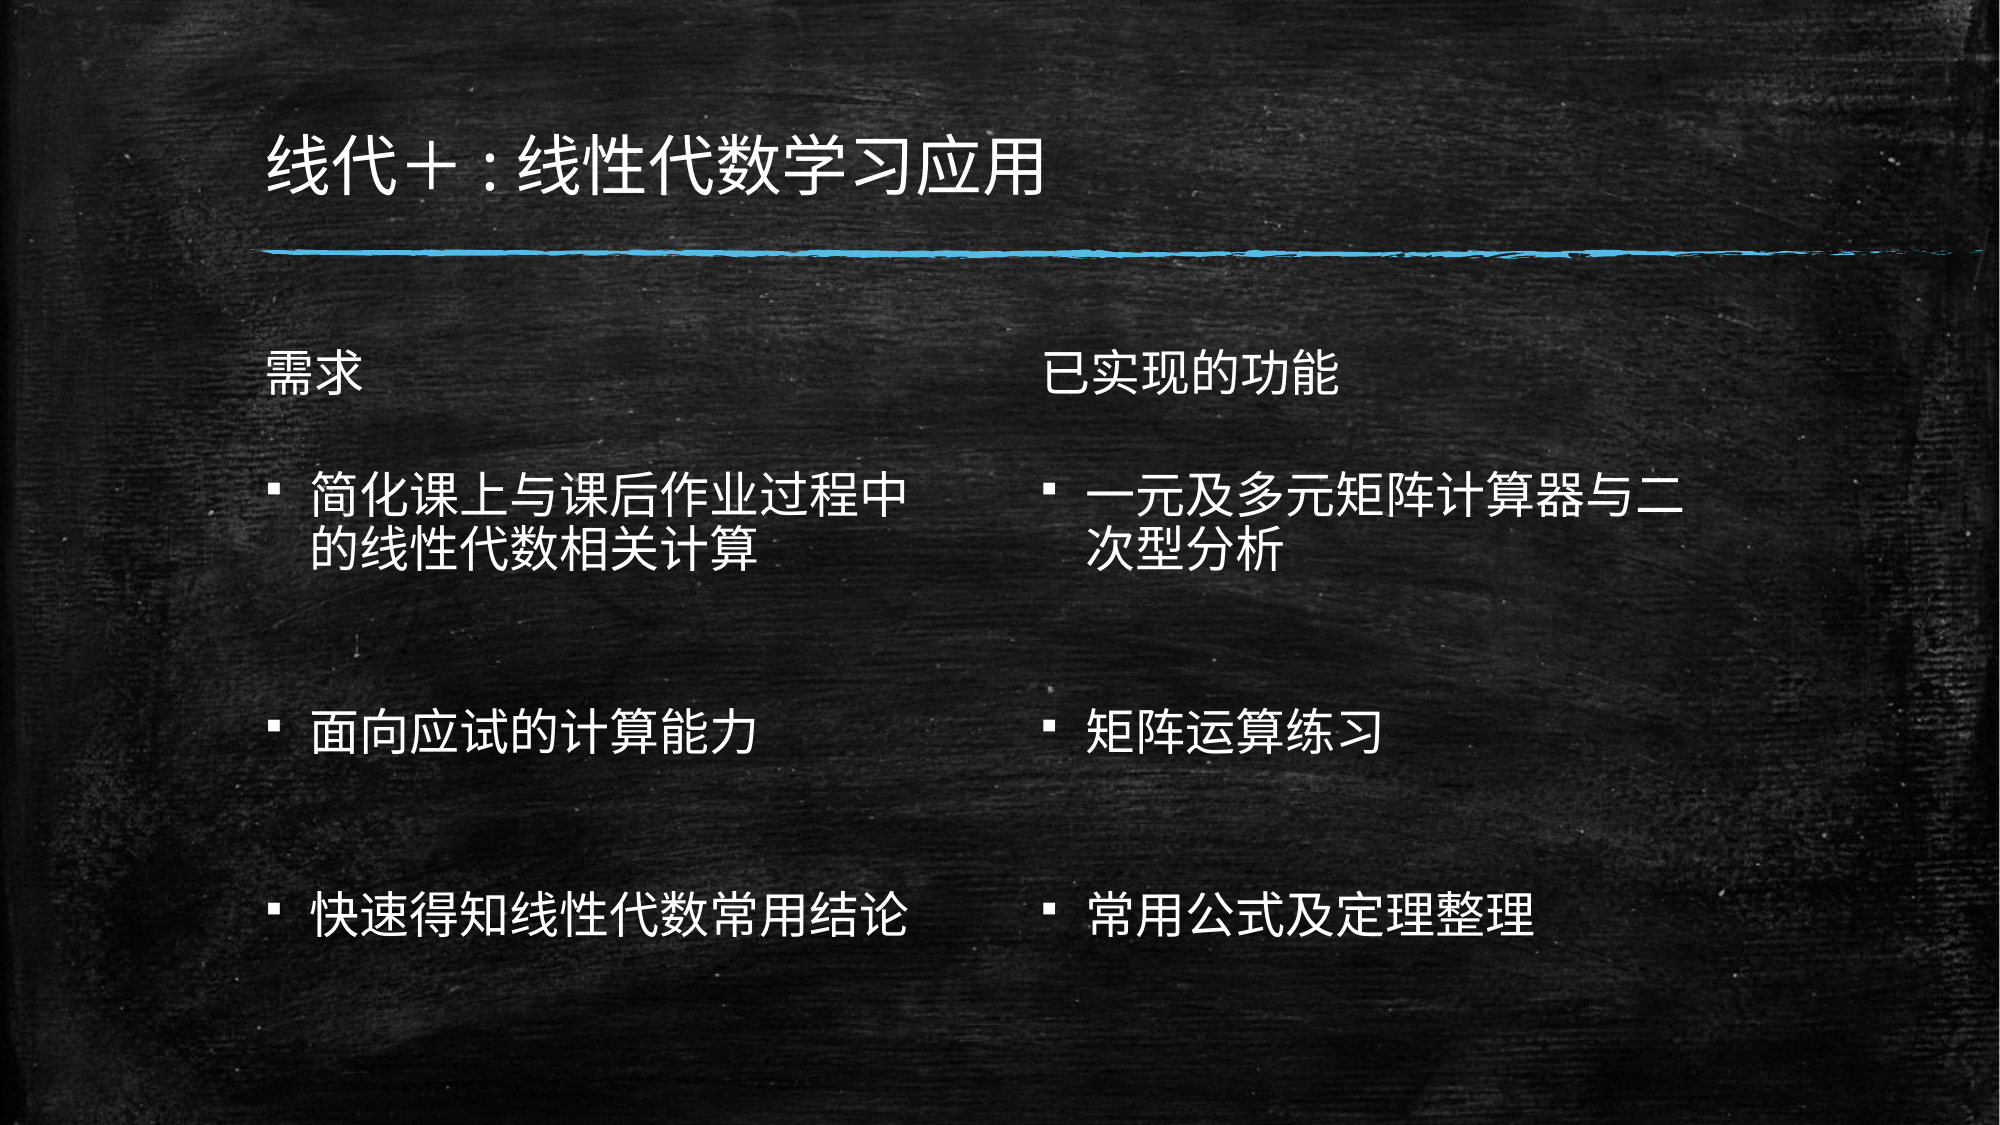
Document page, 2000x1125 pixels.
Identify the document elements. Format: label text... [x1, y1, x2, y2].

list 一元及多元矩阵计算器与二次型分析 矩阵运算练习 常用公式及定理整理 [1025, 462, 1750, 1013]
list 简化课上与课后作业过程中的线性代数相关计算 面向应试的计算能力 快速得知线性代数常用结论 [249, 462, 975, 1013]
list 需求 [249, 312, 975, 438]
list 已实现的功能 [1025, 312, 1750, 438]
title 线代＋:线性代数学习应用 [249, 45, 1750, 213]
